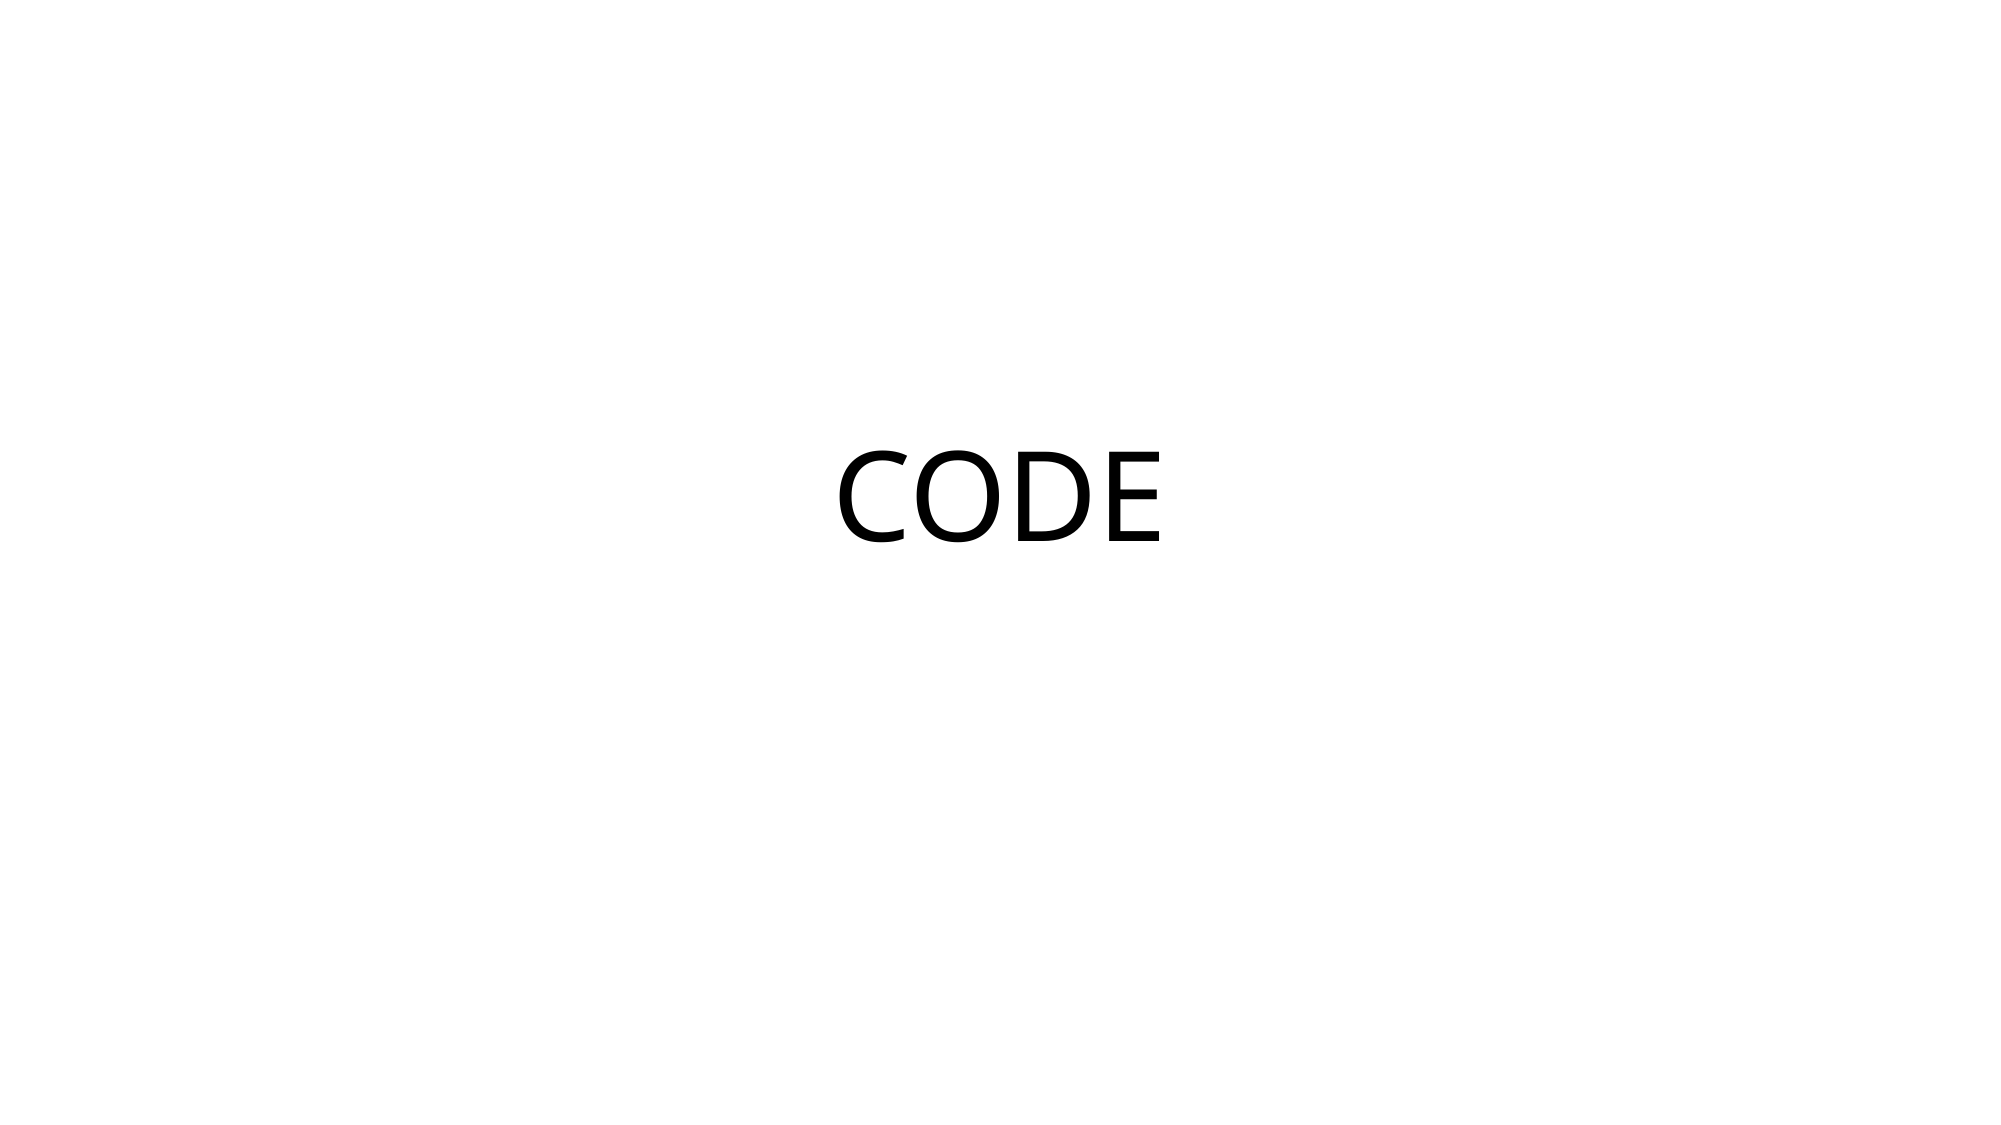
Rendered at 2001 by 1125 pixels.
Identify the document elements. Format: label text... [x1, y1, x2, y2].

title CODE [249, 184, 1750, 576]
